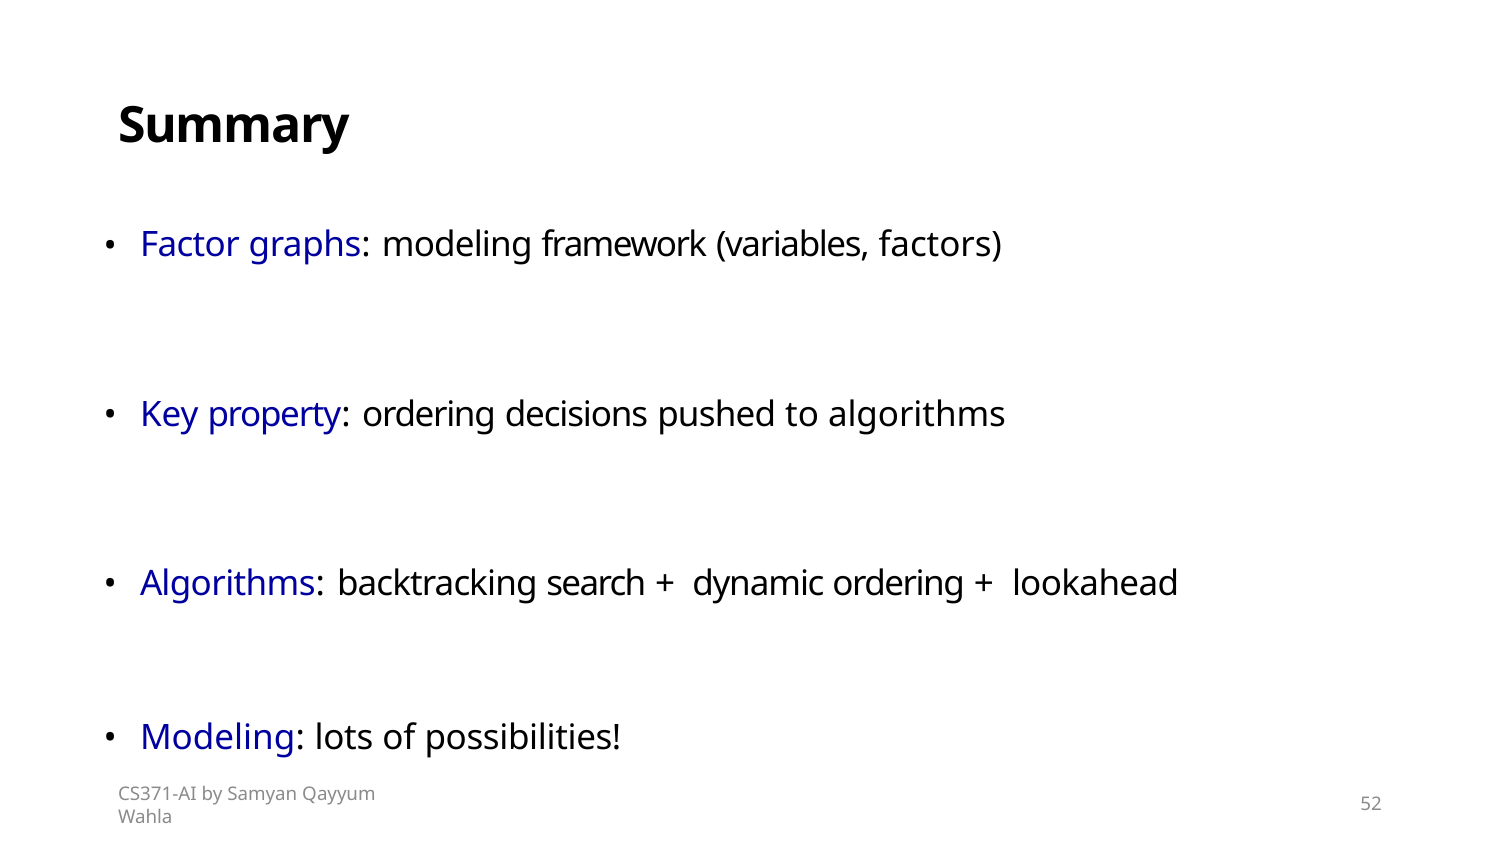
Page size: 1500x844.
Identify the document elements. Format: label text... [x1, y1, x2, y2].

slide_number 52 [1059, 782, 1397, 827]
title Summary [103, 44, 1397, 208]
list Factor graphs: modeling framework (variables, factors) Key property: ordering decisions pushed to algorithms Algorithms: backtracking search + dynamic ordering + lookahead Modeling: lots of possibilities! [103, 224, 1397, 758]
slide_number CS371-AI by Samyan Qayyum Wahla [103, 782, 441, 827]
